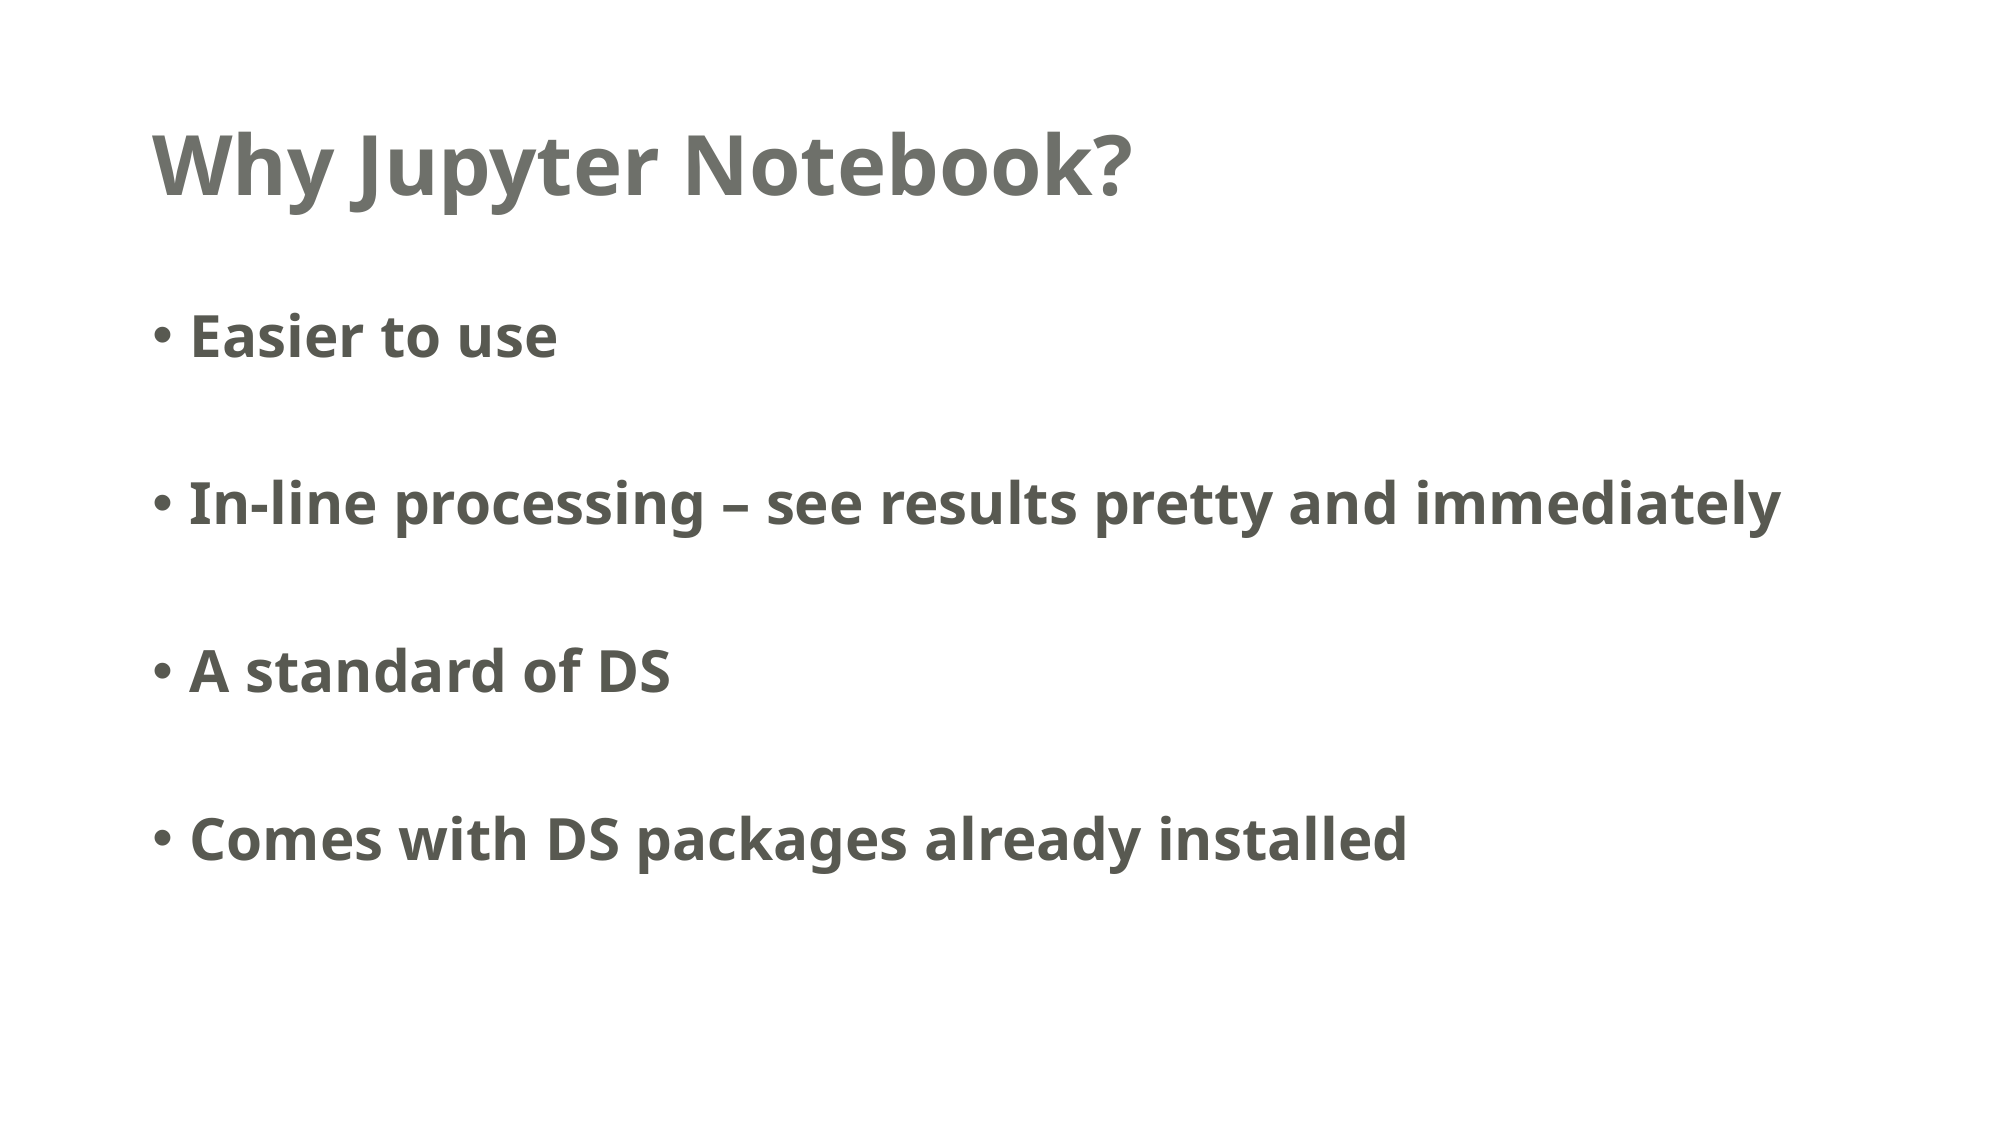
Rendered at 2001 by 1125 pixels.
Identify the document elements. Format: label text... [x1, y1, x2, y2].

list Easier to use In-line processing – see results pretty and immediately A standard of DS Comes with DS packages already installed [137, 299, 1863, 1014]
title Why Jupyter Notebook? [137, 59, 1863, 278]
